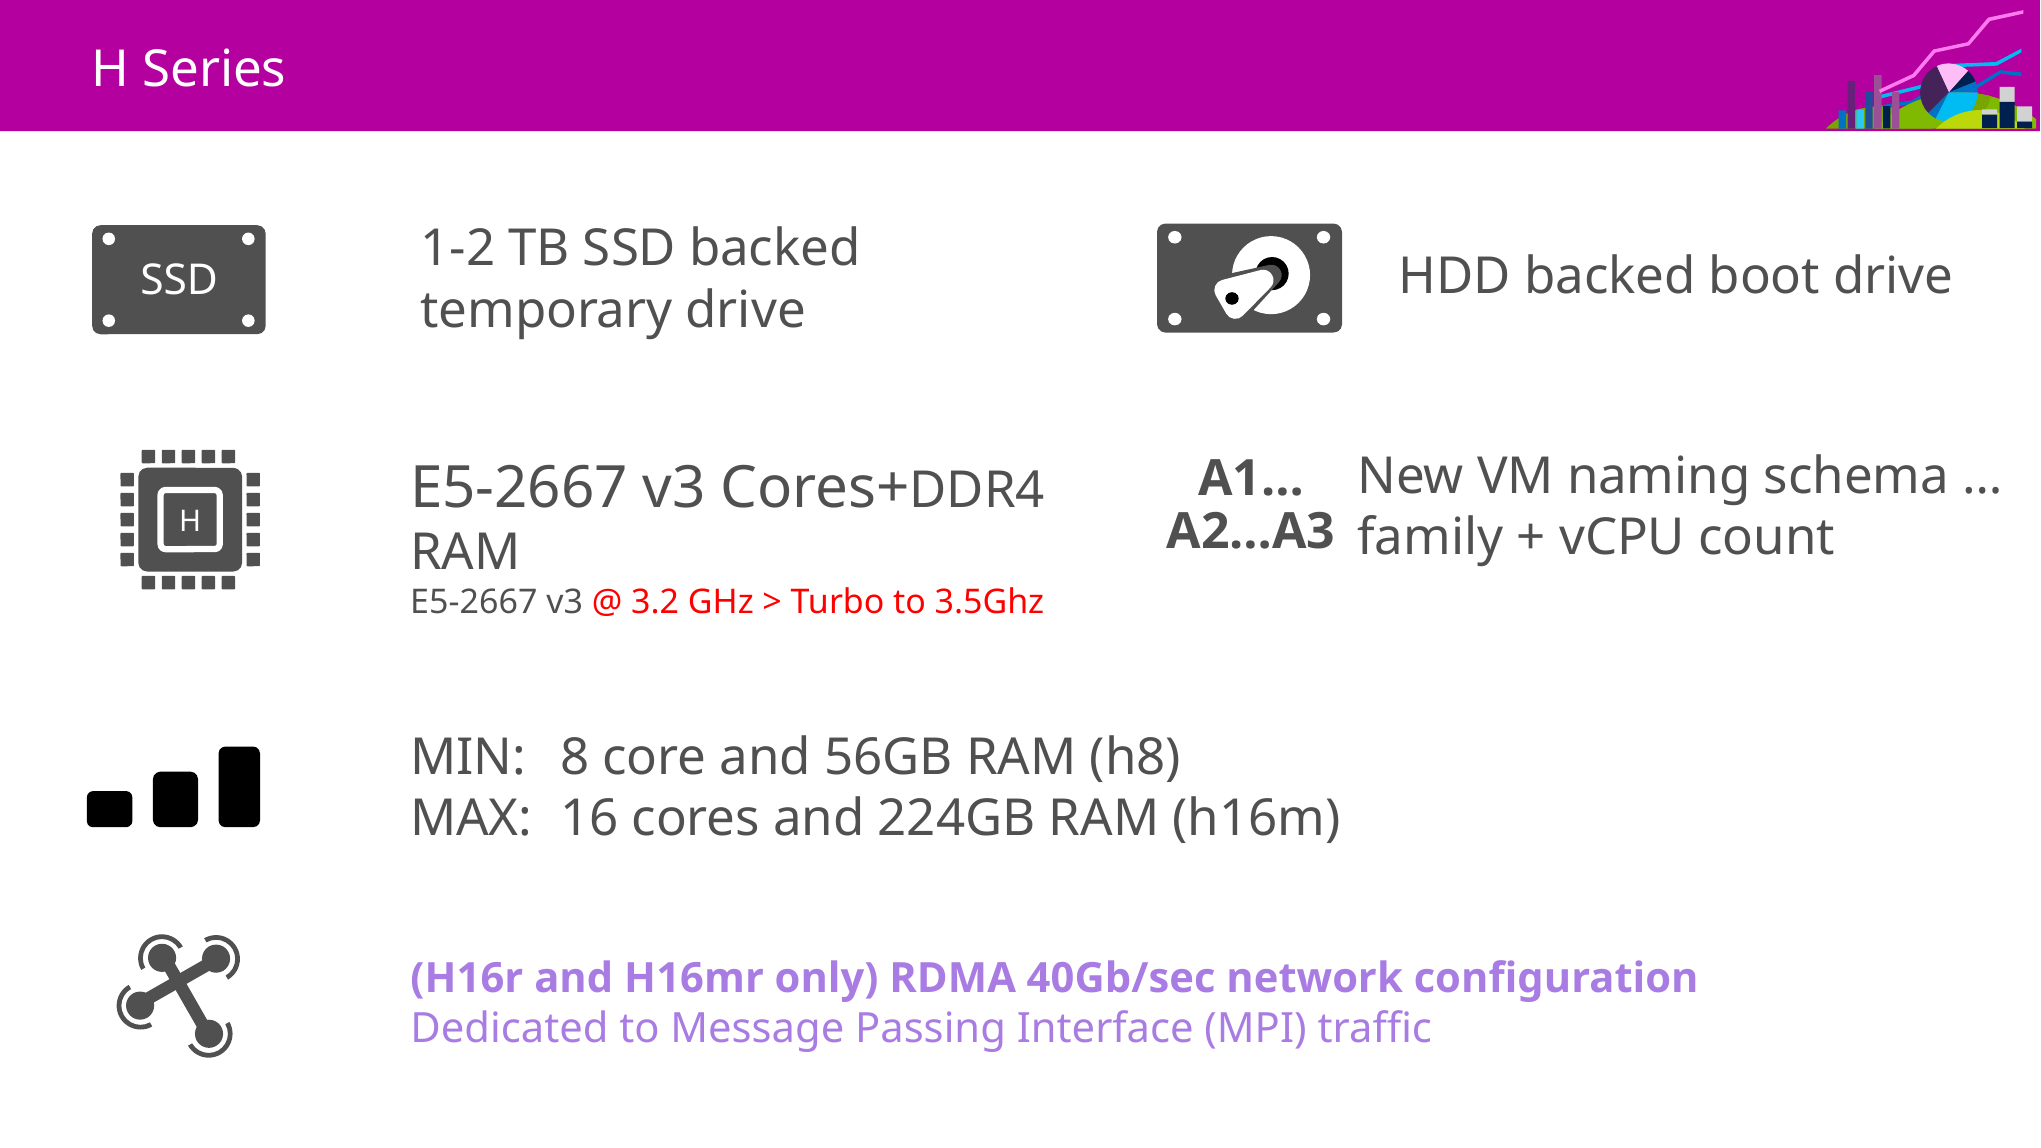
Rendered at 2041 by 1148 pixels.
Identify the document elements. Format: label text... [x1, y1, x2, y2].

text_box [120, 449, 261, 590]
text_box MIN: 8 core and 56GB RAM (h8) MAX: 16 cores and 224GB RAM (h16m) [395, 715, 1645, 853]
text_box HDD backed boot drive [1384, 235, 2036, 311]
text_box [86, 746, 261, 828]
text_box 1-2 TB SSD backed temporary drive [405, 207, 1058, 345]
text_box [116, 934, 241, 1058]
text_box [1813, 0, 2041, 149]
text_box A1…A2…A3 [1126, 427, 1376, 584]
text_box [1156, 223, 1343, 333]
text_box H Series [0, 0, 1813, 132]
text_box E5-2667 v3 Cores+DDR4 RAM E5-2667 v3 @ 3.2 GHz > Turbo to 3.5Ghz [395, 441, 1161, 629]
text_box (H16r and H16mr only) RDMA 40Gb/sec network configuration Dedicated to Message Passing Interface (MPI) traffic [395, 943, 1908, 1058]
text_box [1217, 235, 1311, 315]
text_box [91, 224, 266, 335]
text_box New VM naming schema … family + vCPU count [1376, 434, 2032, 572]
